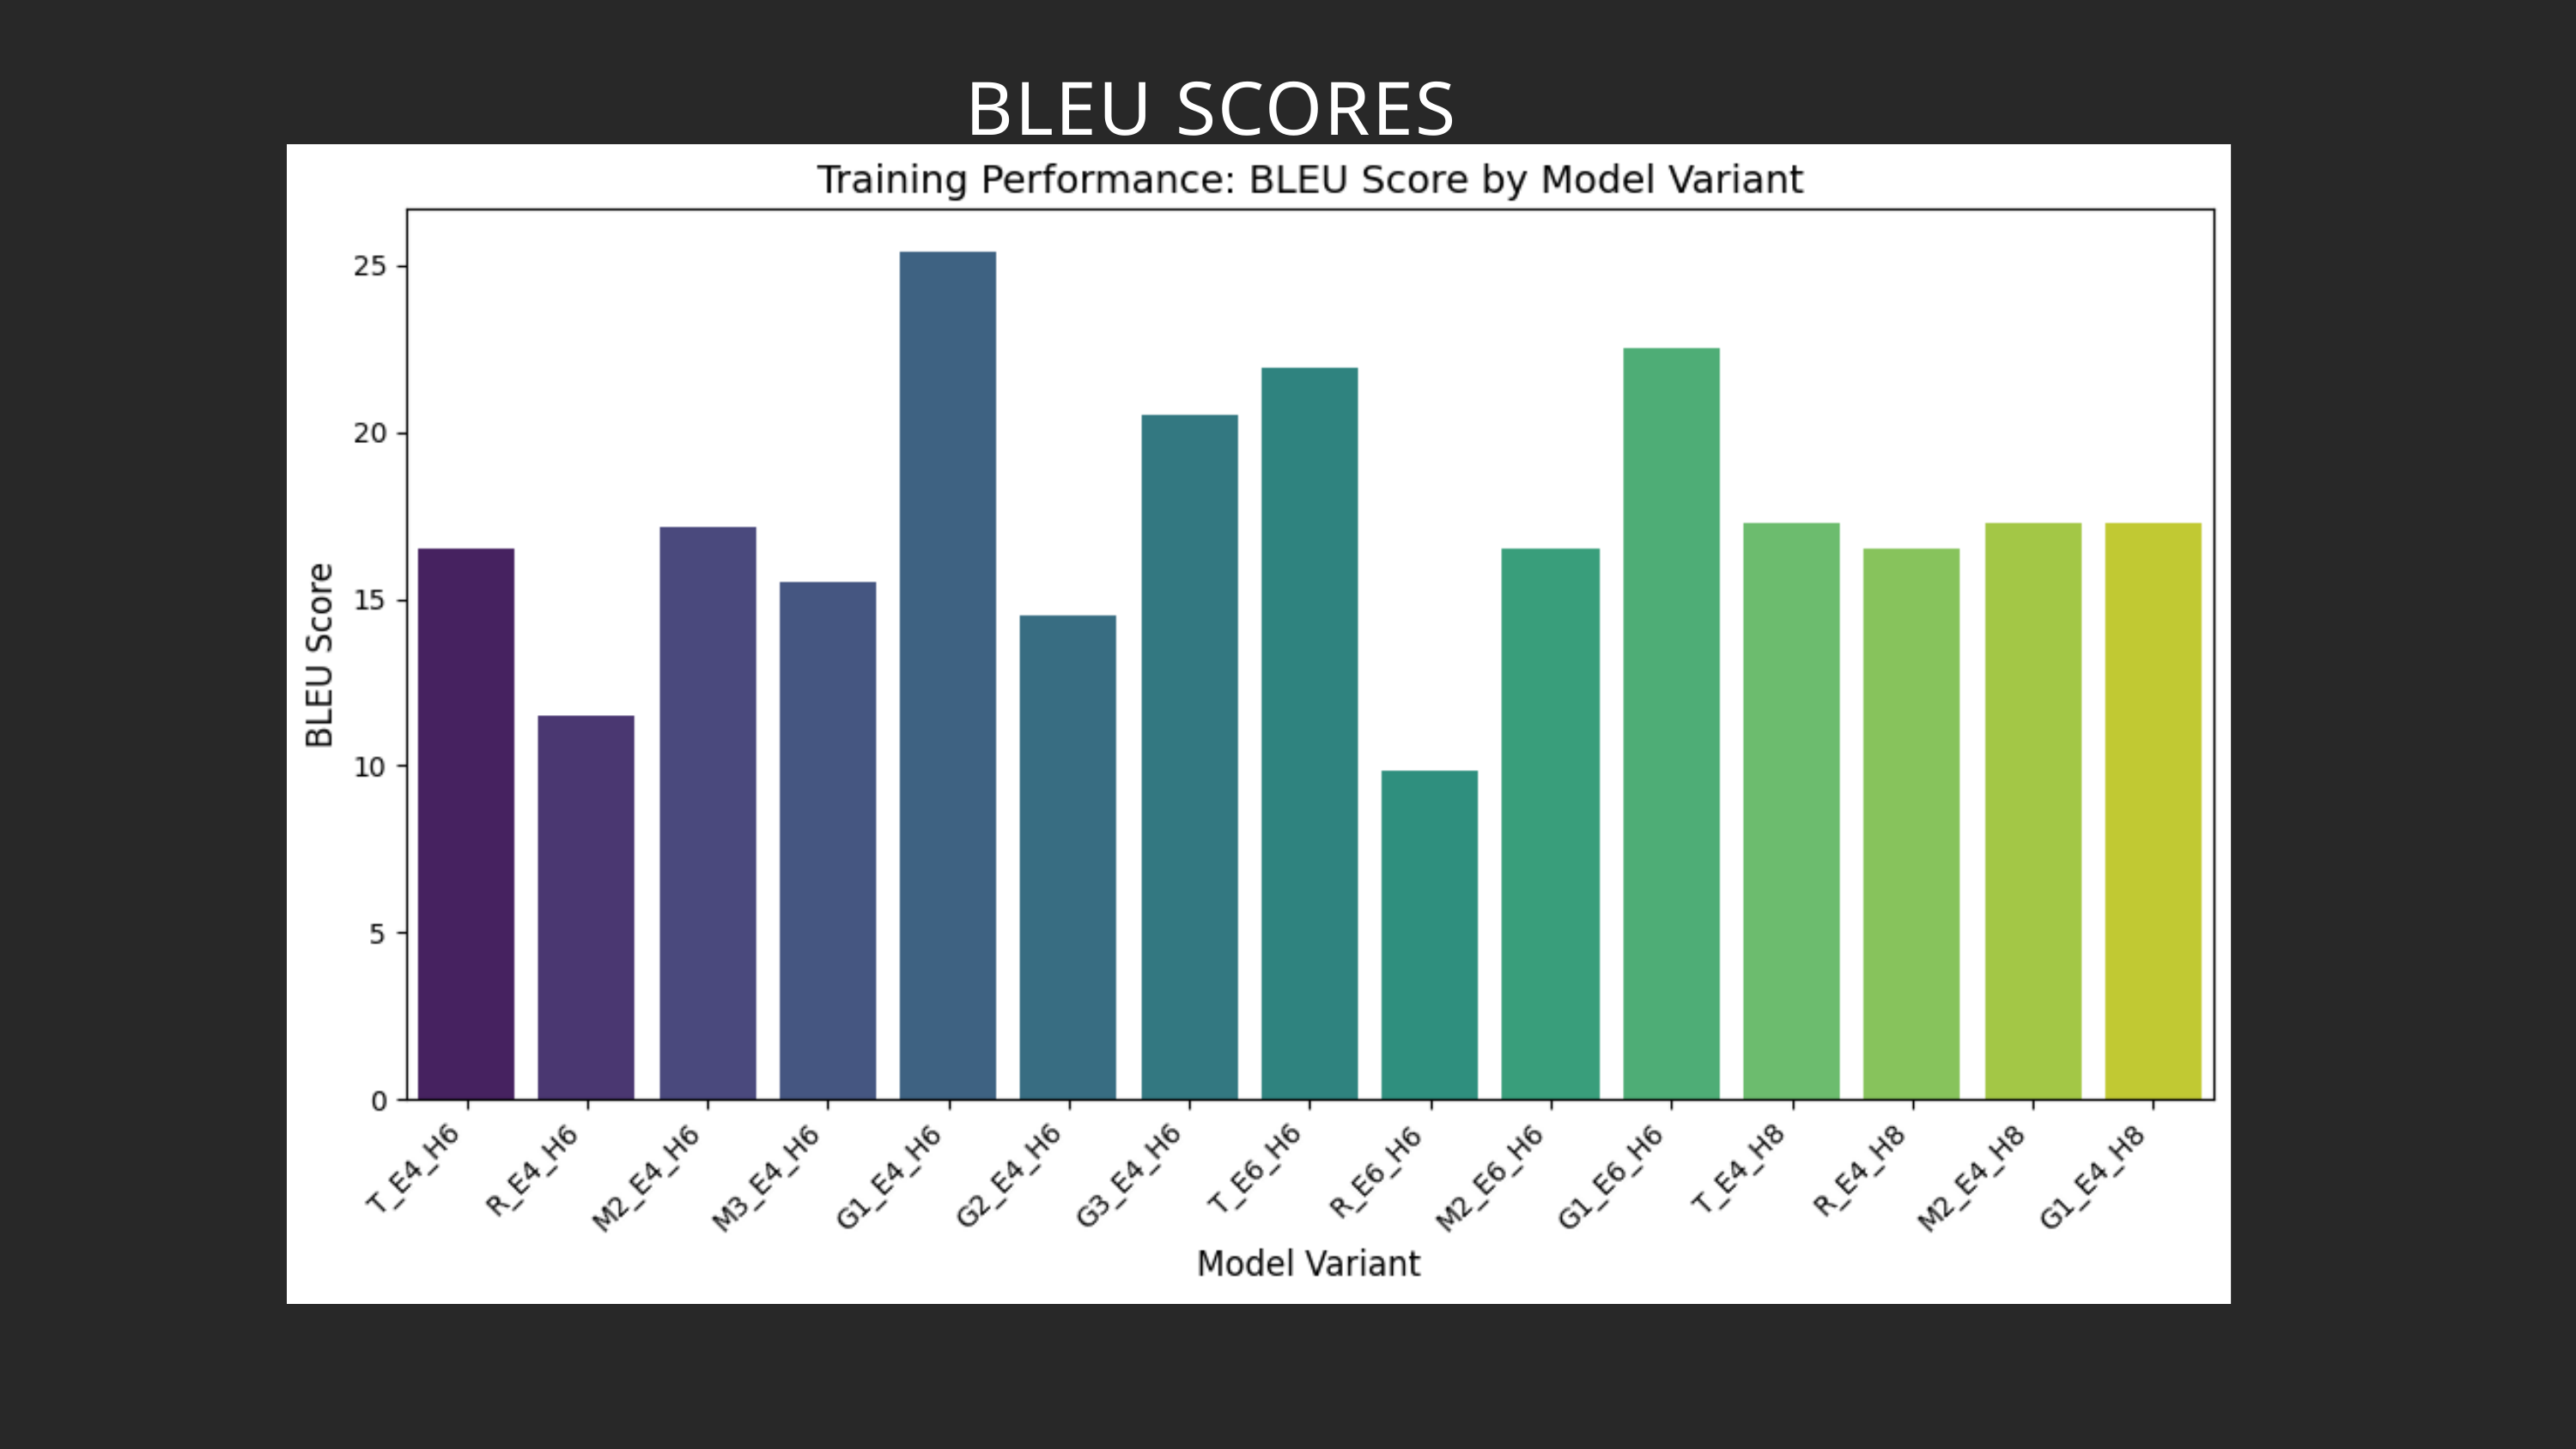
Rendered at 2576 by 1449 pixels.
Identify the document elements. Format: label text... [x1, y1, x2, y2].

text_box BLEU SCORES [965, 46, 1552, 150]
text_box [286, 144, 2232, 1304]
